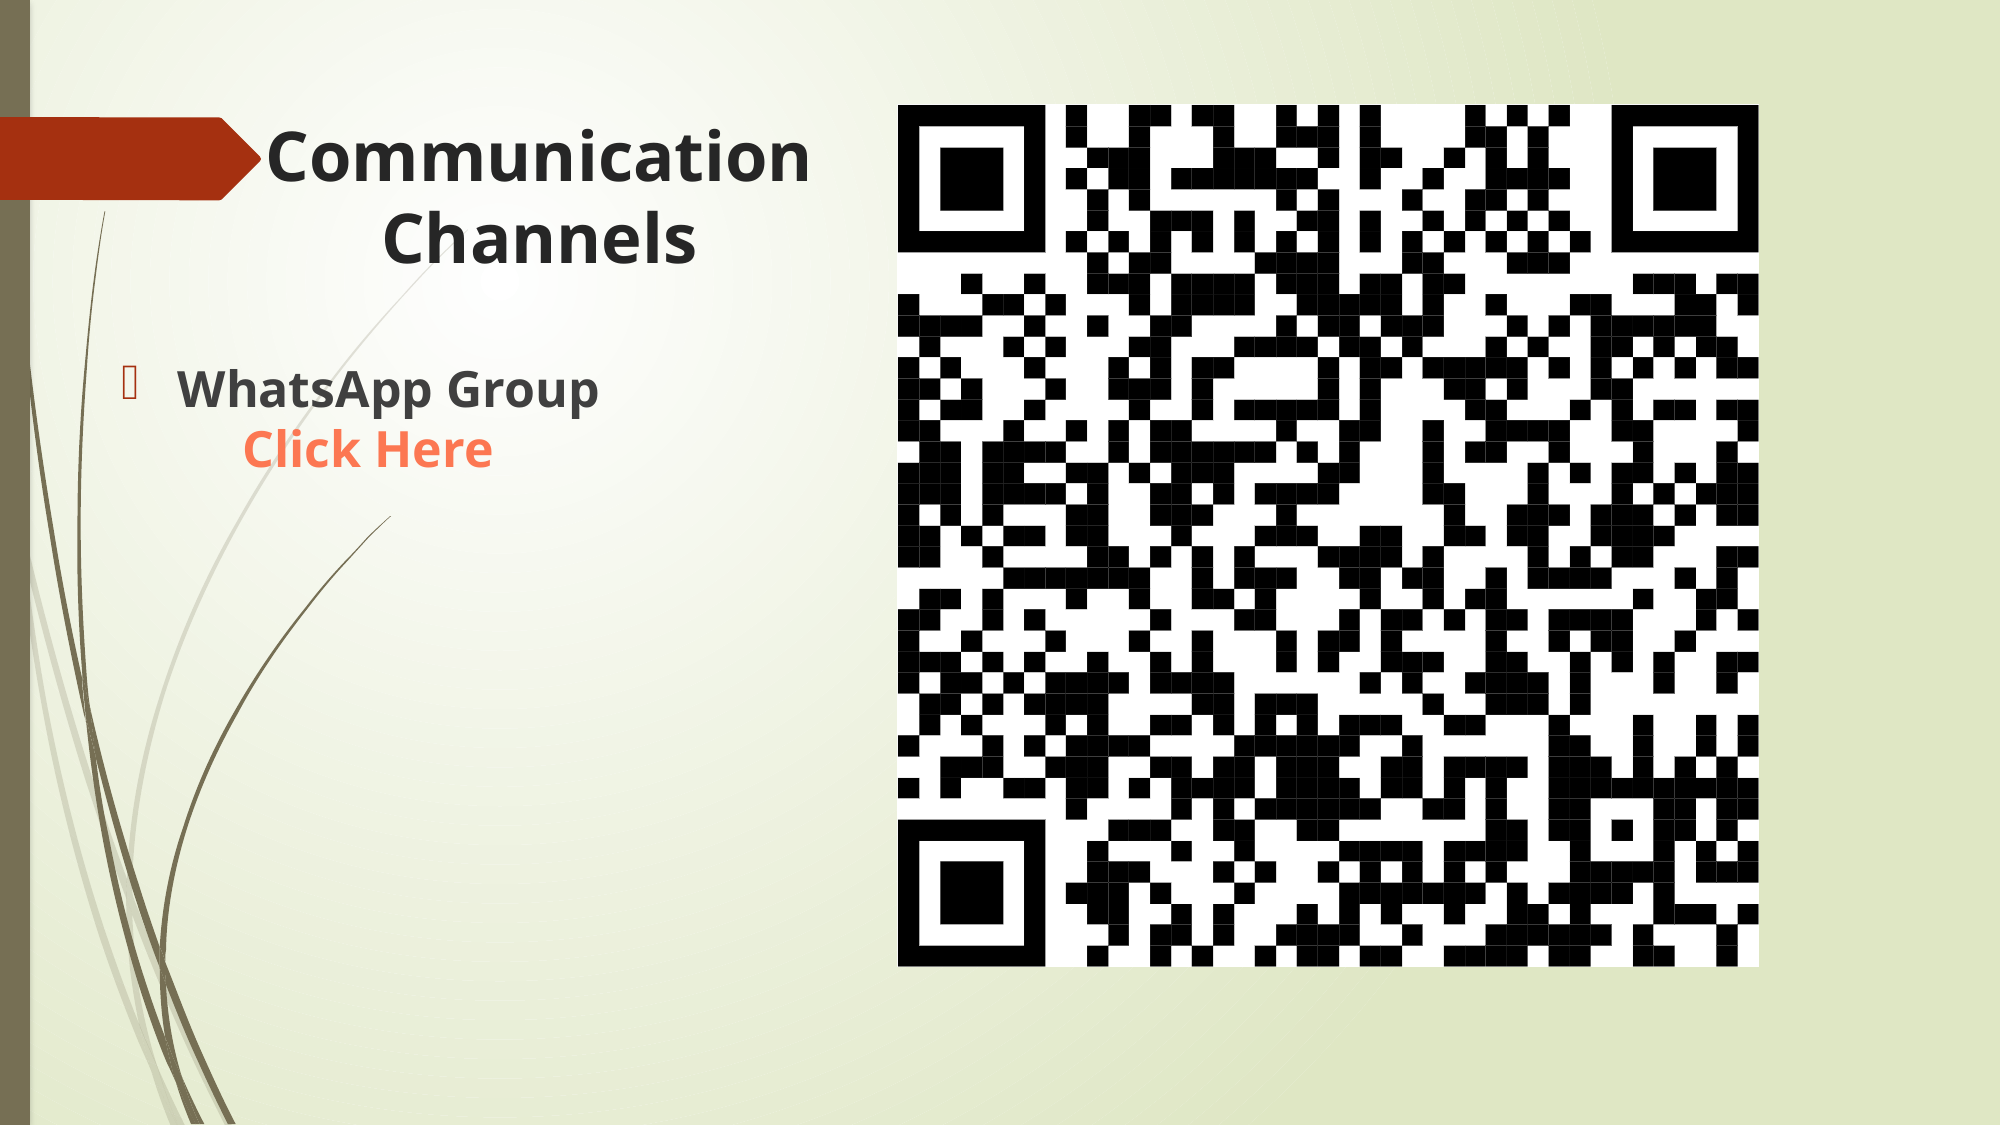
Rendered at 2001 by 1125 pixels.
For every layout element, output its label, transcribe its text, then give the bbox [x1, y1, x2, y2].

title Communication Channels [217, 104, 863, 312]
list WhatsApp Group Click Here [106, 350, 887, 967]
picture [897, 104, 1760, 967]
